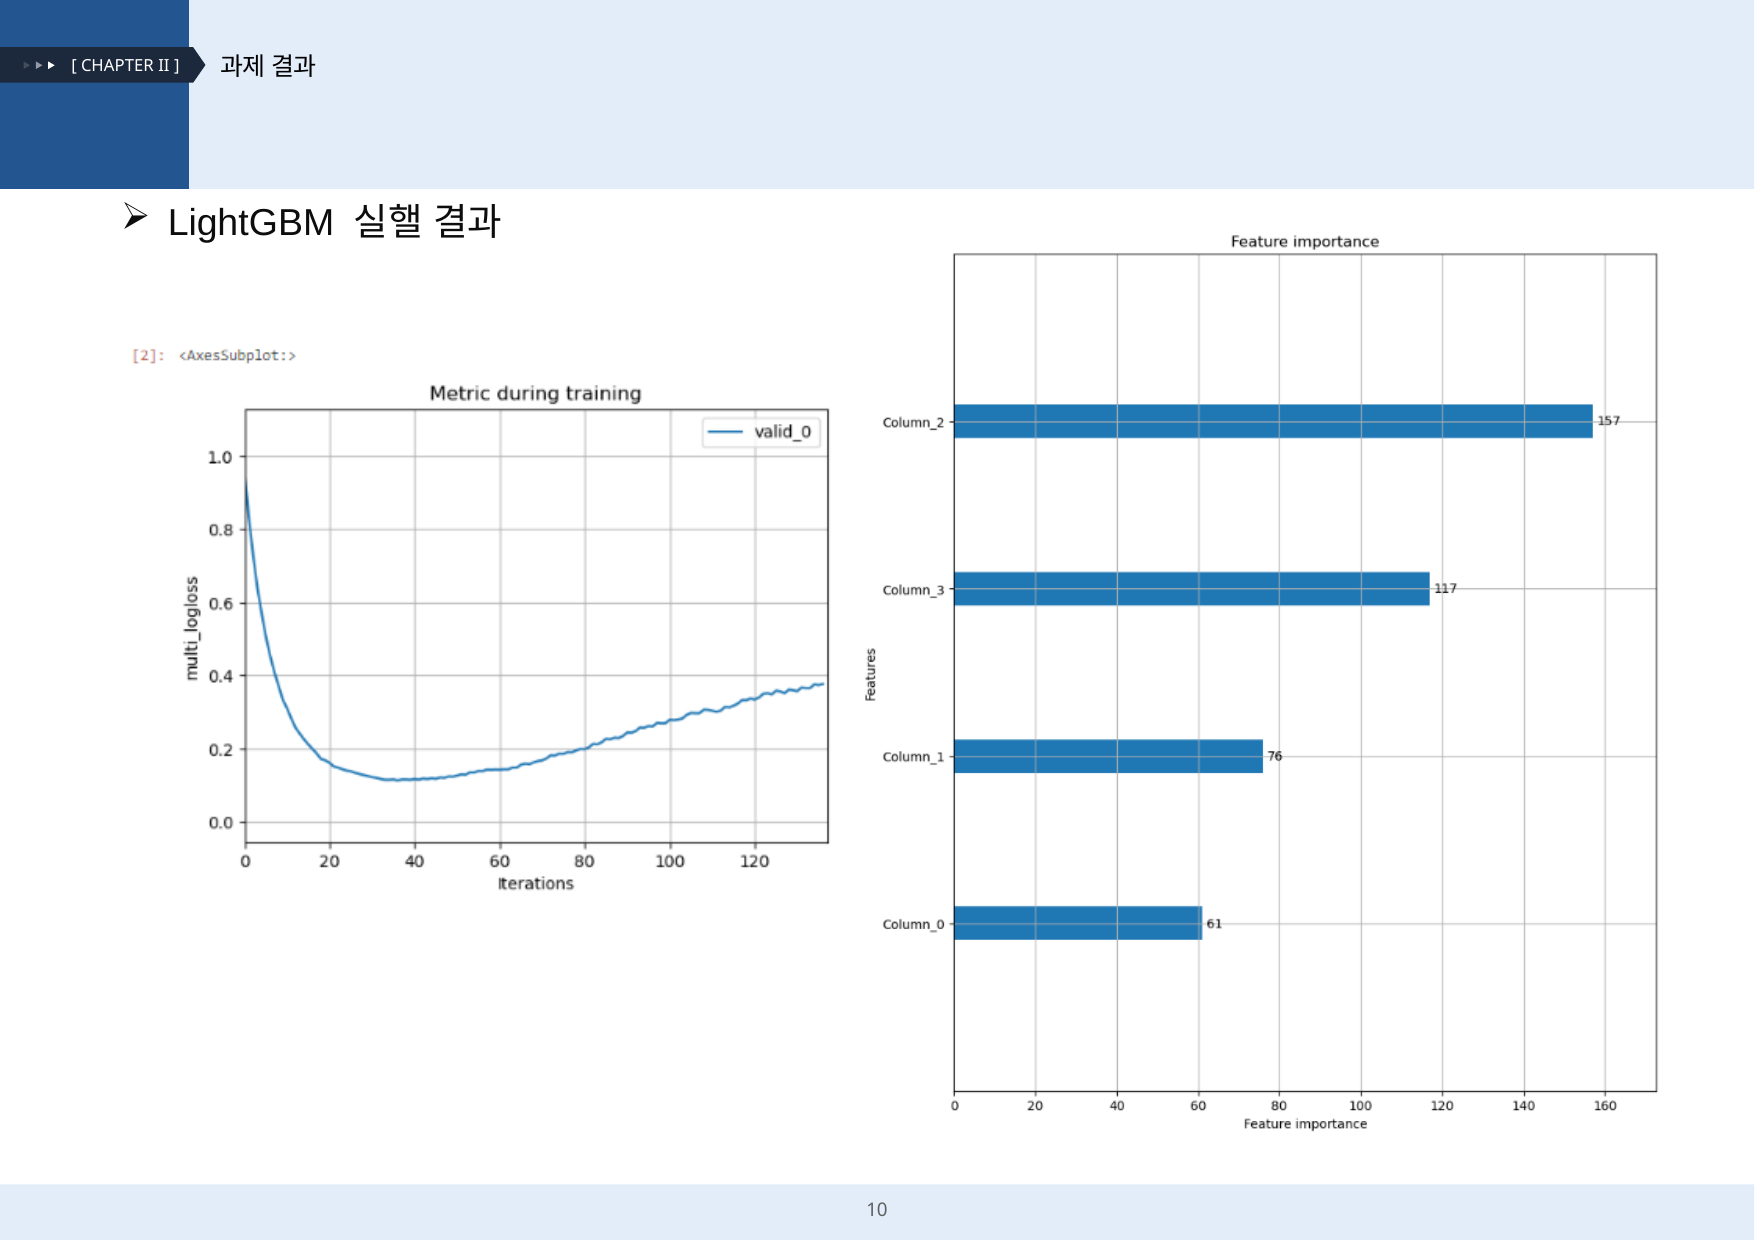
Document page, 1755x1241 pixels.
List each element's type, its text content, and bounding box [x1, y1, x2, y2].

text_box LightGBM 실핼 결과 [119, 187, 1428, 245]
picture [120, 215, 1693, 1149]
